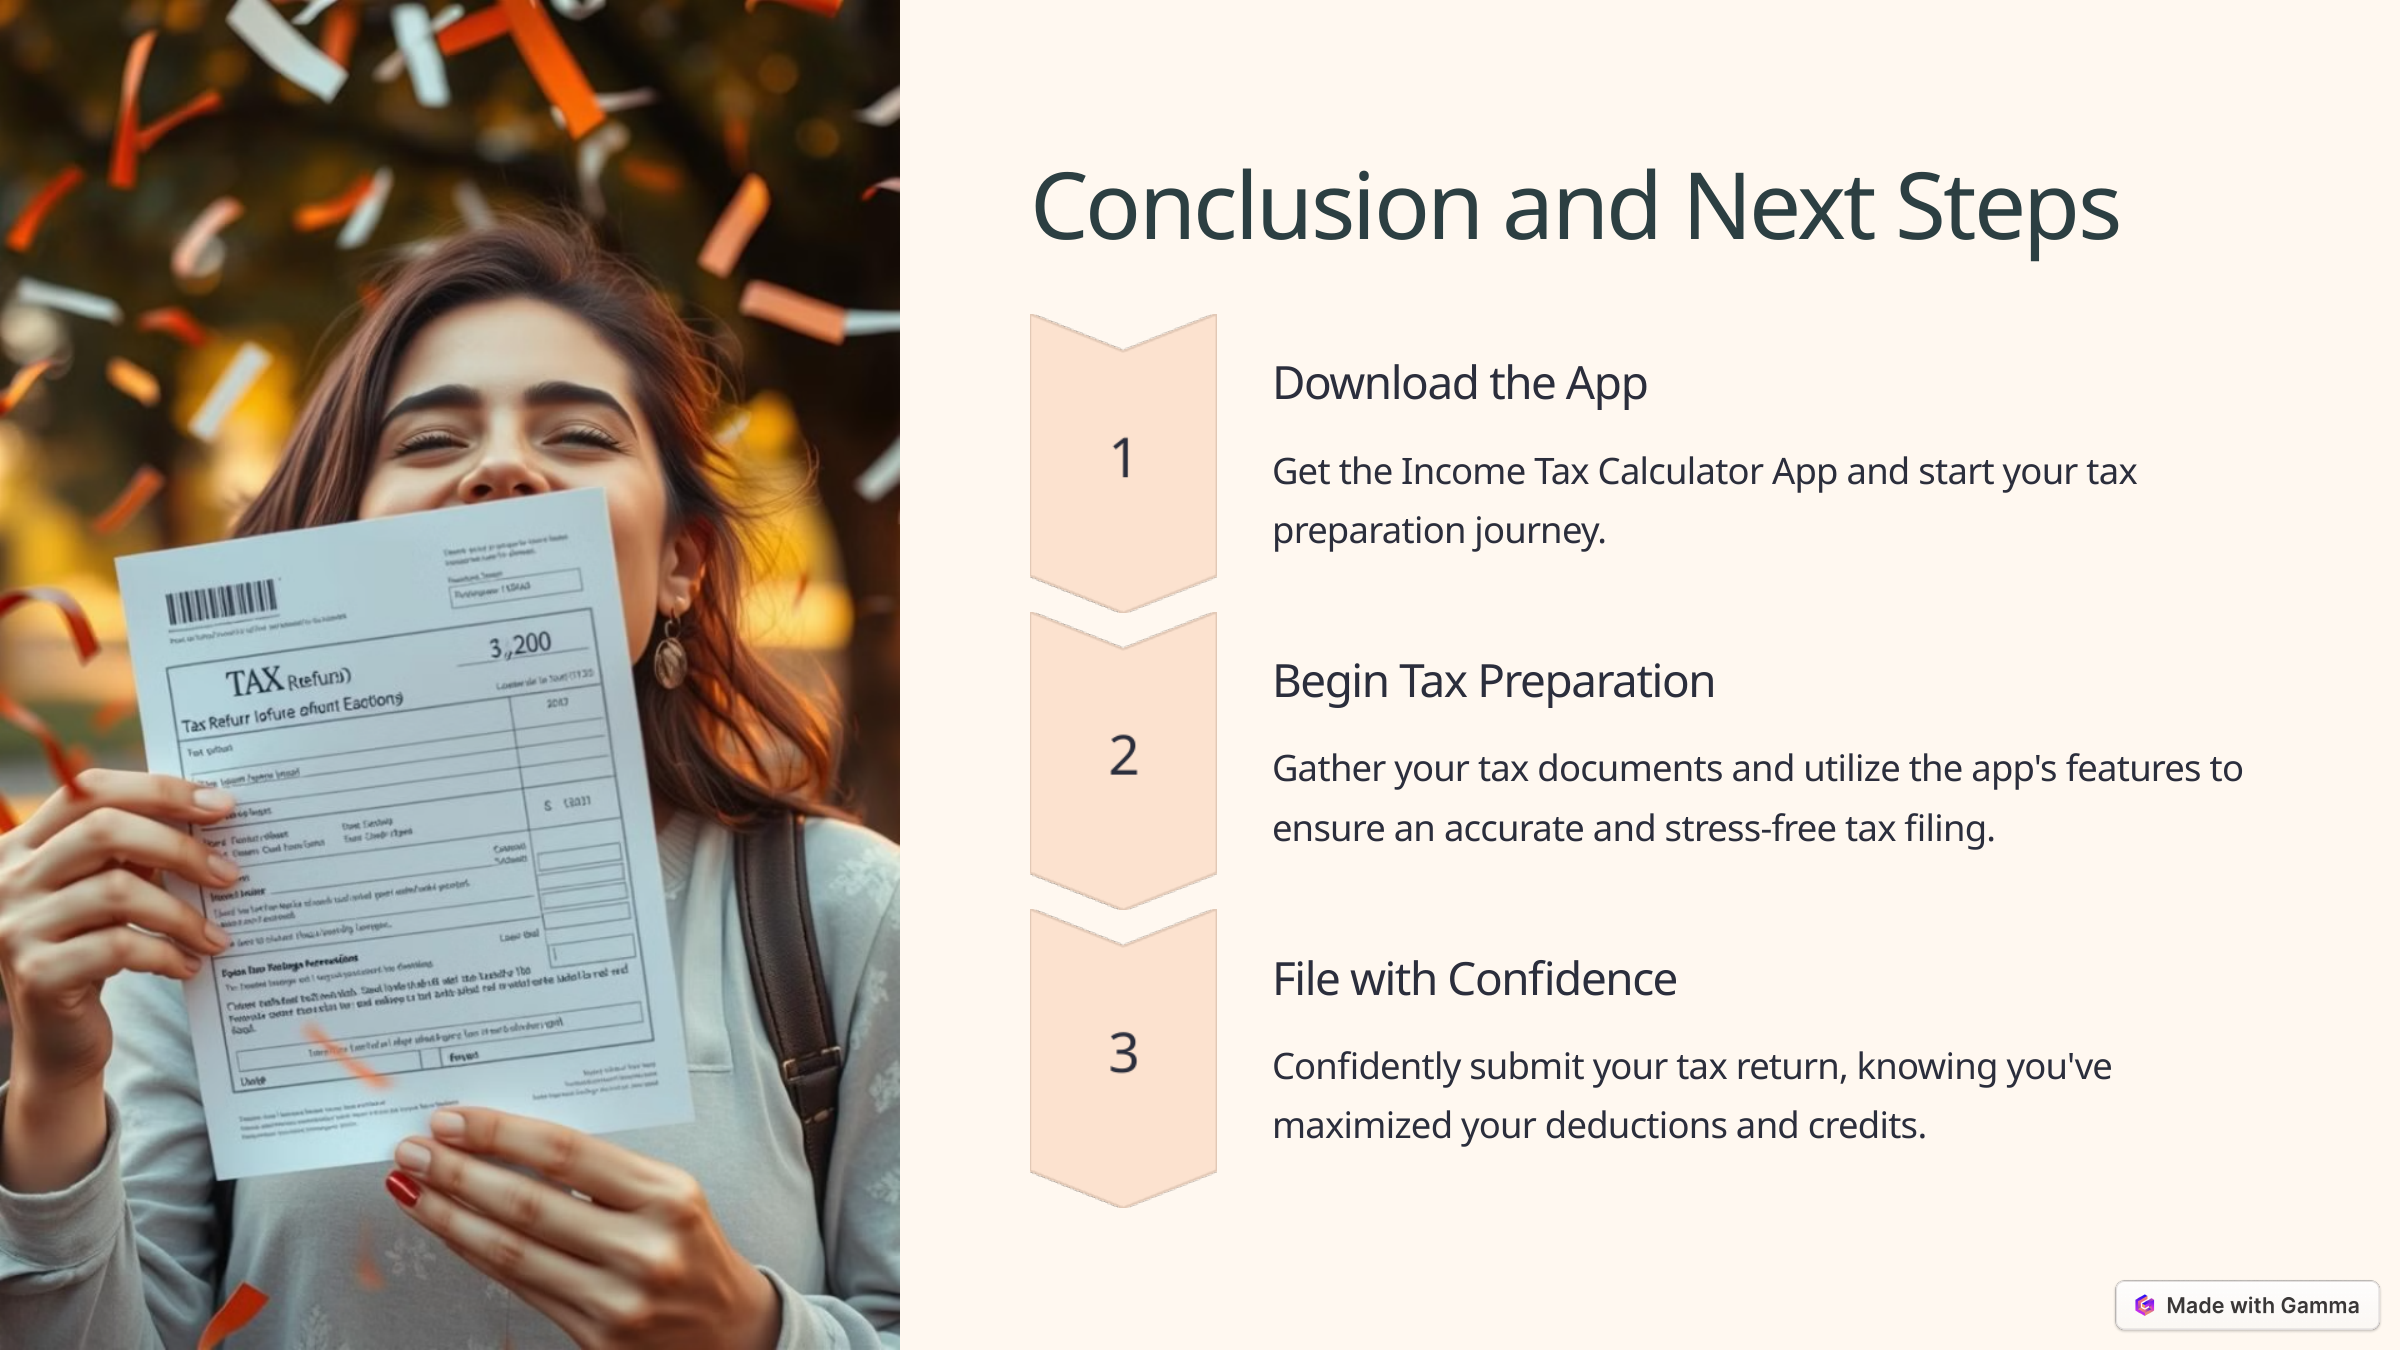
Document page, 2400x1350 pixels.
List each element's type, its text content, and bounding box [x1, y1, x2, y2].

text_box Conclusion and Next Steps [1030, 142, 2113, 259]
picture [2106, 1271, 2389, 1339]
text_box Download the App [1271, 351, 1738, 410]
text_box Get the Income Tax Calculator App and start your tax preparation journey. [1272, 432, 2270, 552]
text_box Gather your tax documents and utilize the app's features to ensure an accurate and stress-free tax filing. [1272, 729, 2270, 849]
text_box Confidently submit your tax return, knowing you've maximized your deductions and credits. [1272, 1027, 2270, 1147]
text_box Begin Tax Preparation [1271, 649, 1738, 708]
picture [1030, 314, 1217, 1208]
picture [0, 0, 900, 1350]
text_box File with Confidence [1271, 947, 1738, 1006]
